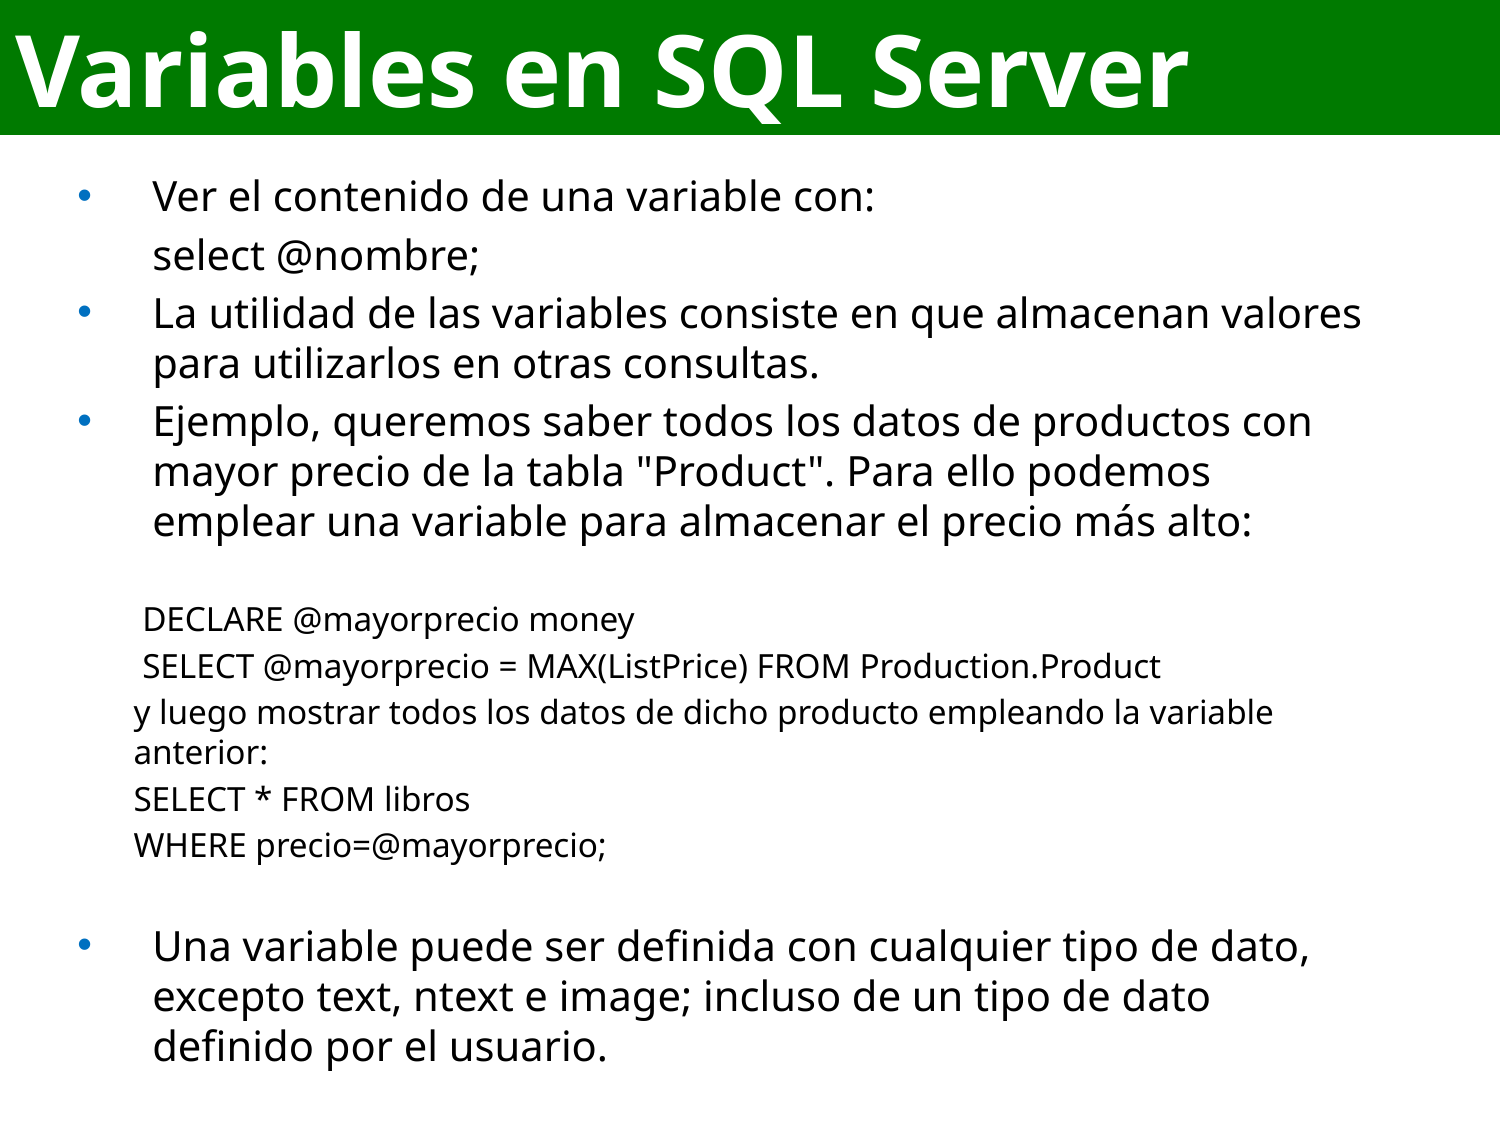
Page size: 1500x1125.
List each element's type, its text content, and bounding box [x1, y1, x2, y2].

list Ver el contenido de una variable con: select @nombre; La utilidad de las variables consiste en que almacenan valores para utilizarlos en otras consultas. Ejemplo, queremos saber todos los datos de productos con mayor precio de la tabla "Product". Para ello podemos emplear una variable para almacenar el precio más alto: DECLARE @mayorprecio money SELECT @mayorprecio = MAX(ListPrice) FROM Production.Product y luego mostrar todos los datos de dicho producto empleando la variable anterior: SELECT * FROM libros WHERE precio=@mayorprecio; Una variable puede ser definida con cualquier tipo de dato, excepto text, ntext e image; incluso de un tipo de dato definido por el usuario. [62, 162, 1388, 1063]
title Variables en SQL Server [0, 0, 1500, 135]
